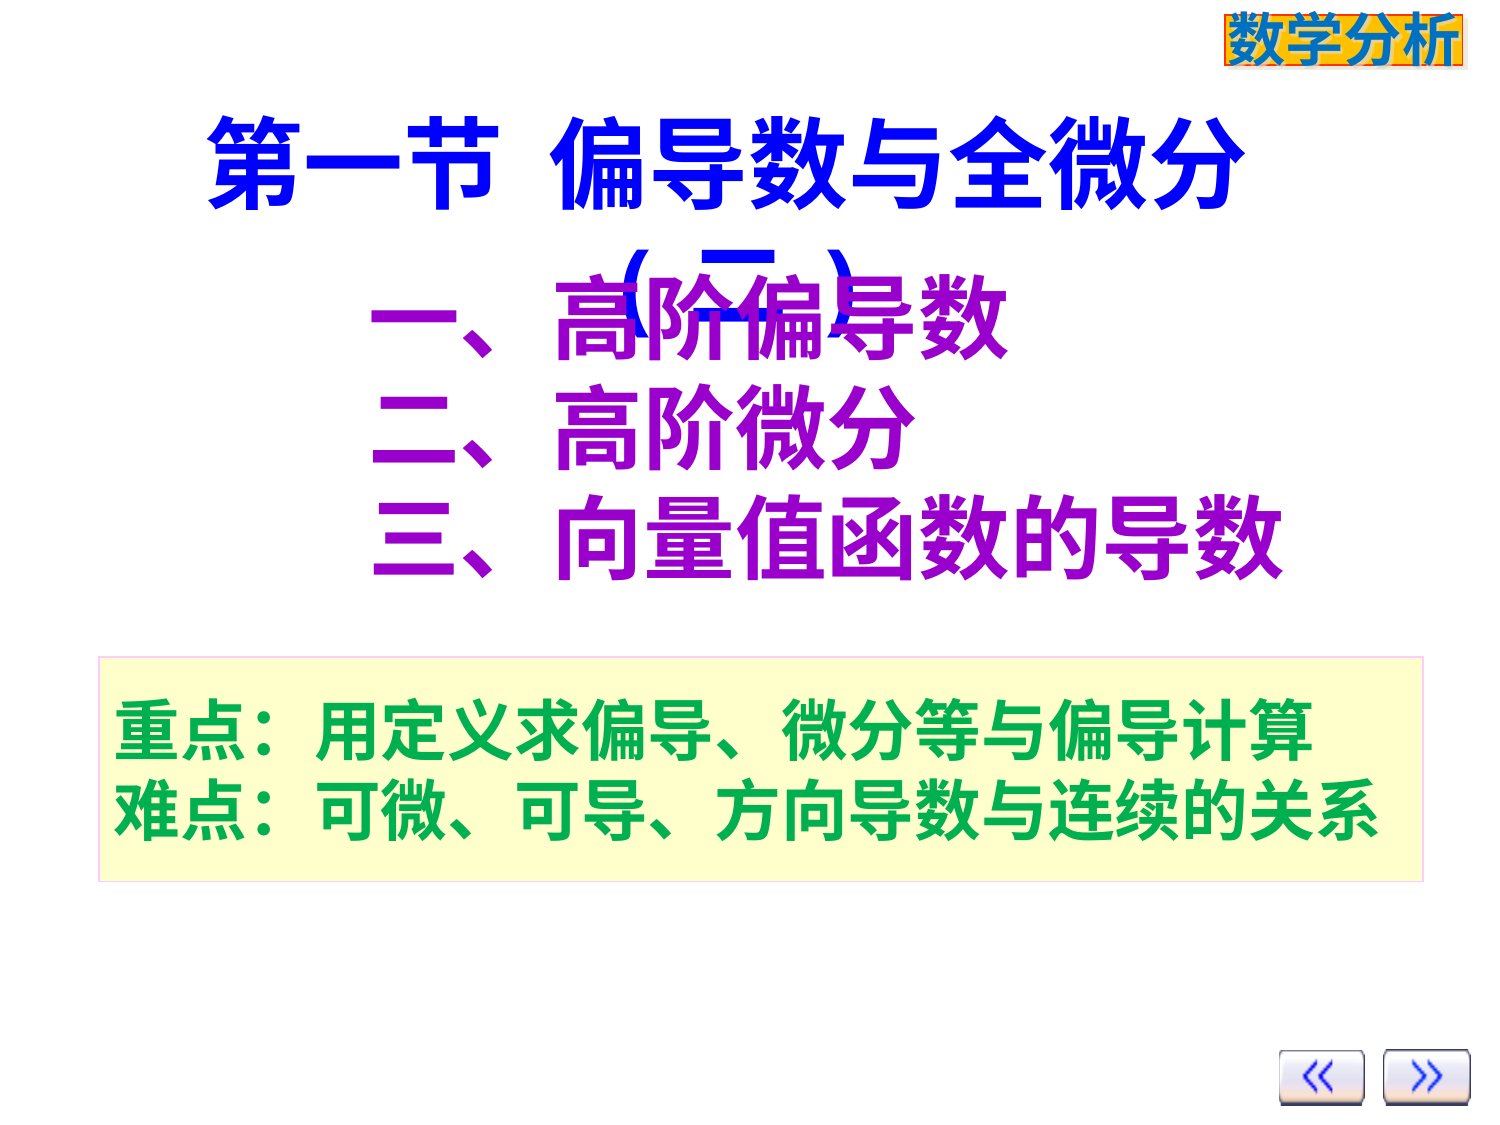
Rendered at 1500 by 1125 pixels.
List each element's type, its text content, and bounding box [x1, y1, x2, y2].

picture [1383, 1049, 1471, 1106]
picture [1279, 1050, 1365, 1106]
text_box 第一节 偏导数与全微分(二) [76, 93, 1400, 349]
text_box 重点：用定义求偏导、微分等与偏导计算 难点：可微、可导、方向导数与连续的关系 [99, 656, 1424, 882]
text_box 一、高阶偏导数 二、高阶微分 三、向量值函数的导数 [353, 243, 1341, 609]
